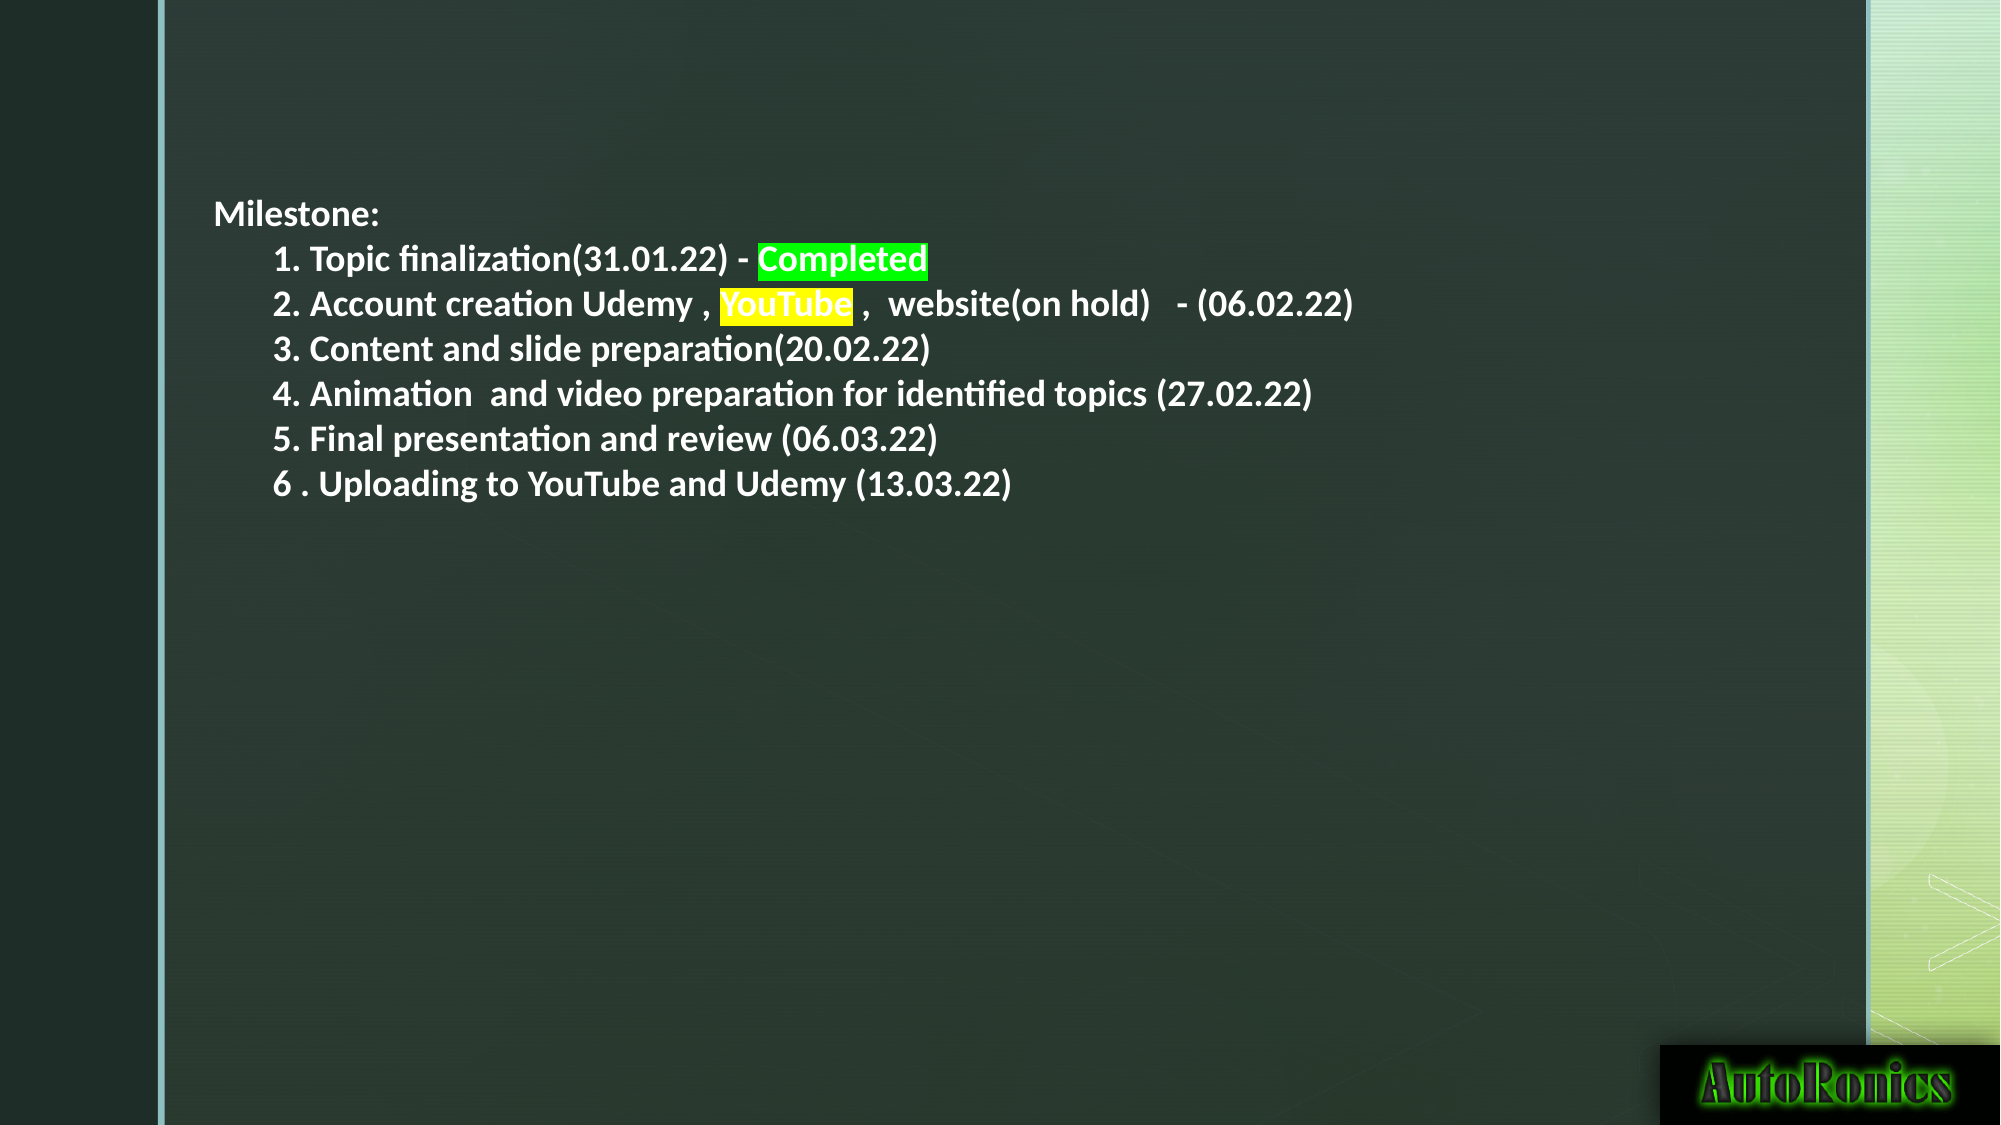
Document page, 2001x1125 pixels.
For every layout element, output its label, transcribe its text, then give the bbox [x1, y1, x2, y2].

picture [1660, 0, 2001, 1125]
text_box Milestone: 1. Topic finalization(31.01.22) - Completed 2. Account creation Udemy , YouTube , website(on hold) - (06.02.22) 3. Content and slide preparation(20.02.22) 4. Animation and video preparation for identified topics (27.02.22) 5. Final presentation and review (06.03.22) 6 . Uploading to YouTube and Udemy (13.03.22) [198, 181, 1821, 512]
